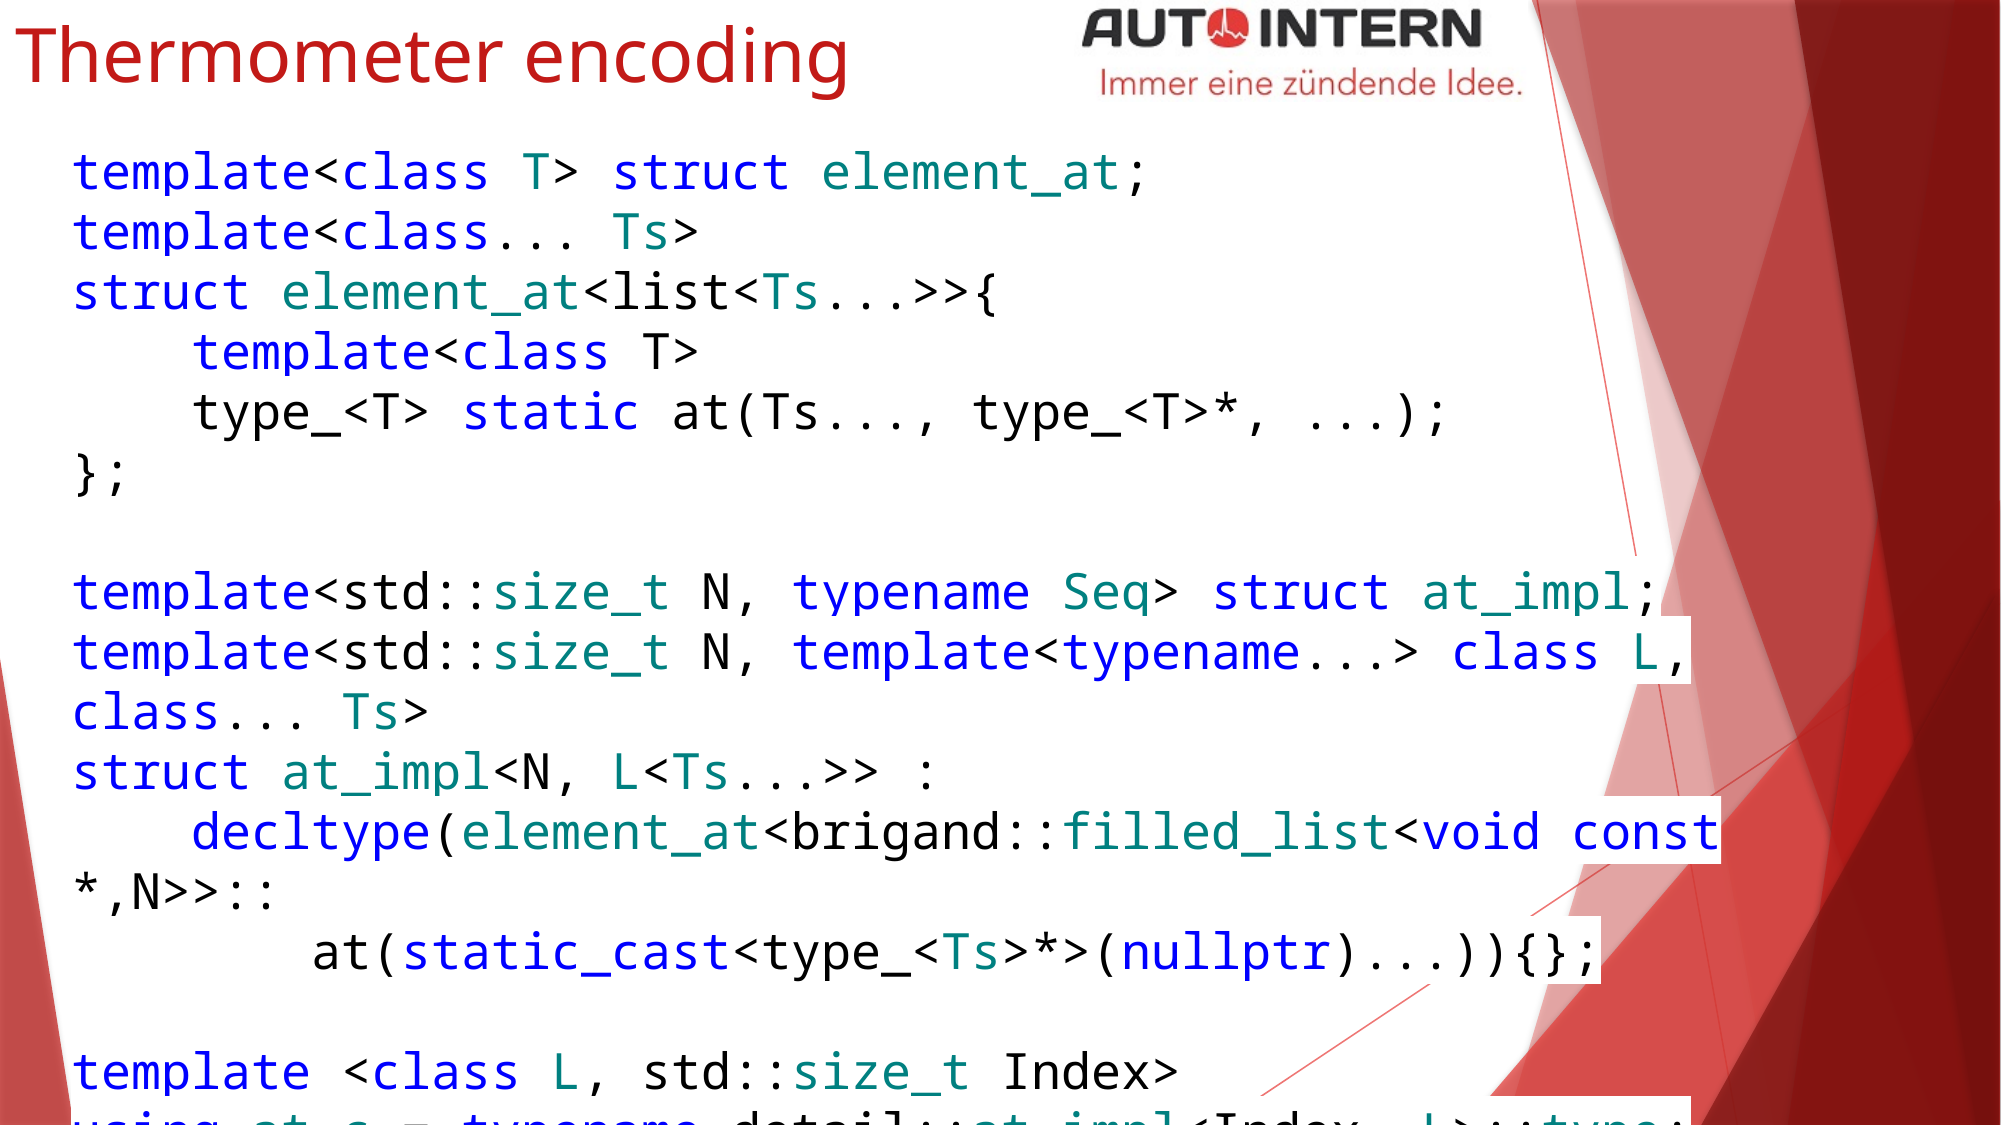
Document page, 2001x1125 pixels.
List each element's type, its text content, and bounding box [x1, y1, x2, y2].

picture [1436, 0, 1528, 102]
title Thermometer encoding [0, 0, 1436, 186]
text_box template<class T> struct element_at; template<class... Ts> struct element_at<list<Ts...>>{ template<class T> type_<T> static at(Ts..., type_<T>*, ...); }; template<std::size_t N, typename Seq> struct at_impl; template<std::size_t N, template<typename...> class L, class... Ts> struct at_impl<N, L<Ts...>> : decltype(element_at<brigand::filled_list<void const *,N>>:: at(static_cast<type_<Ts>*>(nullptr)...)){}; template <class L, std::size_t Index> using at_c = typename detail::at_impl<Index, L>::type; [56, 132, 1972, 1125]
